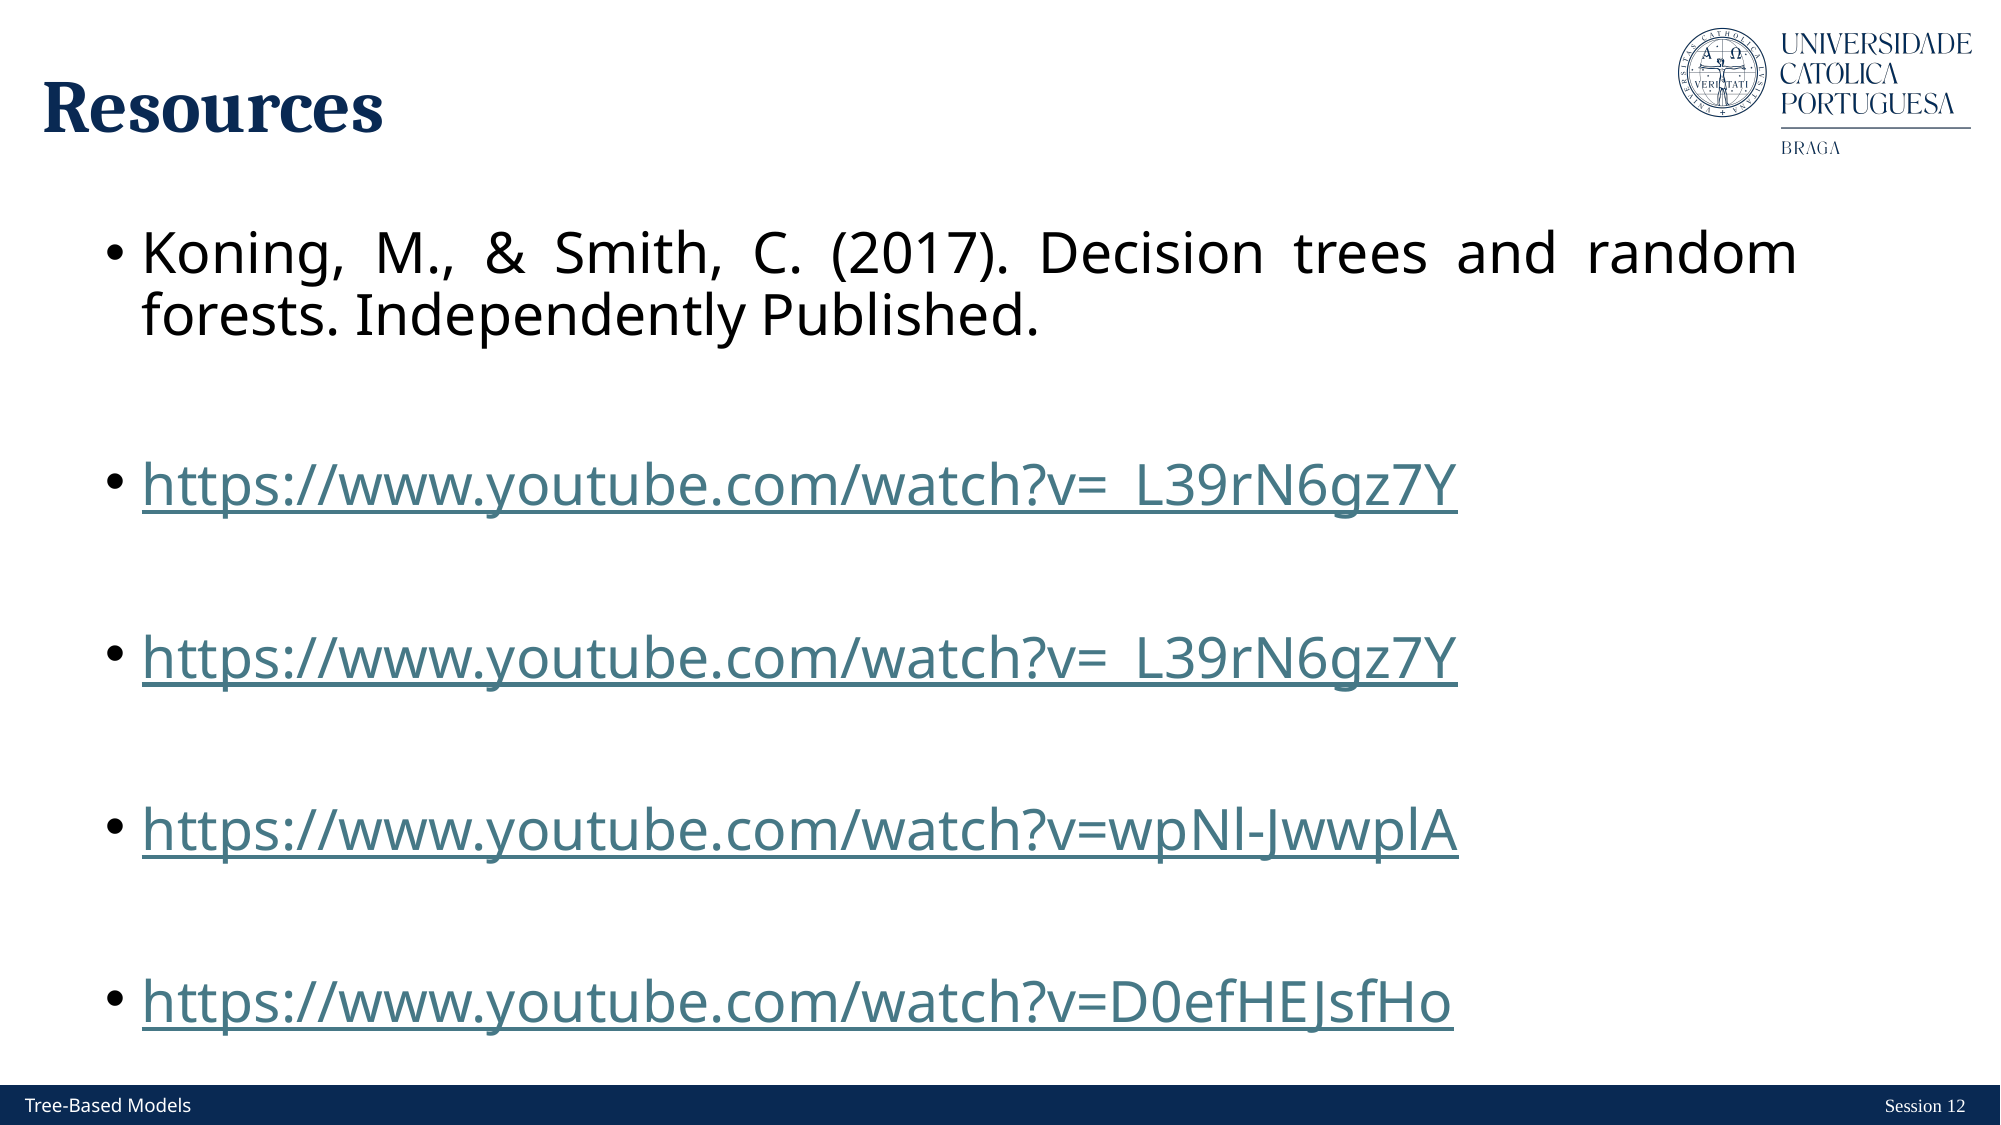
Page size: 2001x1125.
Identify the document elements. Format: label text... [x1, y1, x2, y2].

picture [1672, 18, 1982, 163]
title Resources [27, 0, 1753, 218]
list Koning, M., & Smith, C. (2017). Decision trees and random forests. Independently Published. https://www.youtube.com/watch?v=_L39rN6gz7Y https://www.youtube.com/watch?v=_L39rN6gz7Y https://www.youtube.com/watch?v=wpNl-JwwplA https://www.youtube.com/watch?v=D0efHEJsfHo [89, 216, 1815, 1049]
text_box [0, 1085, 2000, 1125]
text_box Tree-Based Models [9, 1086, 865, 1125]
text_box Session 12 [865, 1086, 1981, 1125]
